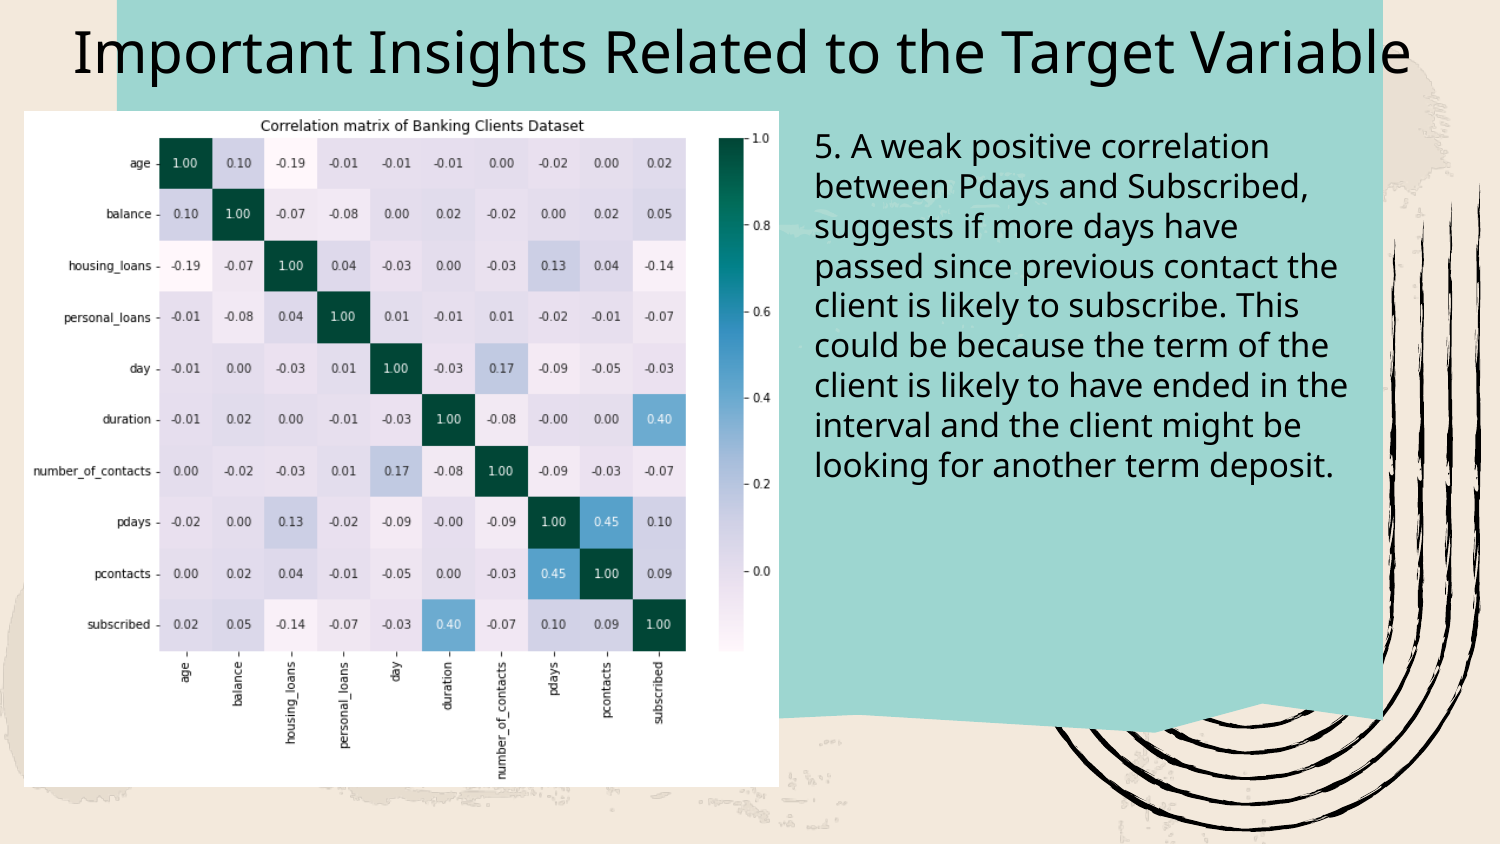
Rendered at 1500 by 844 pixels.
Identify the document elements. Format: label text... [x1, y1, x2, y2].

picture [24, 111, 779, 787]
text_box 5. A weak positive correlation between Pdays and Subscribed, suggests if more days have passed since previous contact the client is likely to subscribe. This could be because the term of the client is likely to have ended in the interval and the client might be looking for another term deposit. [799, 77, 1368, 572]
title Important Insights Related to the Target Variable [0, 0, 1500, 156]
